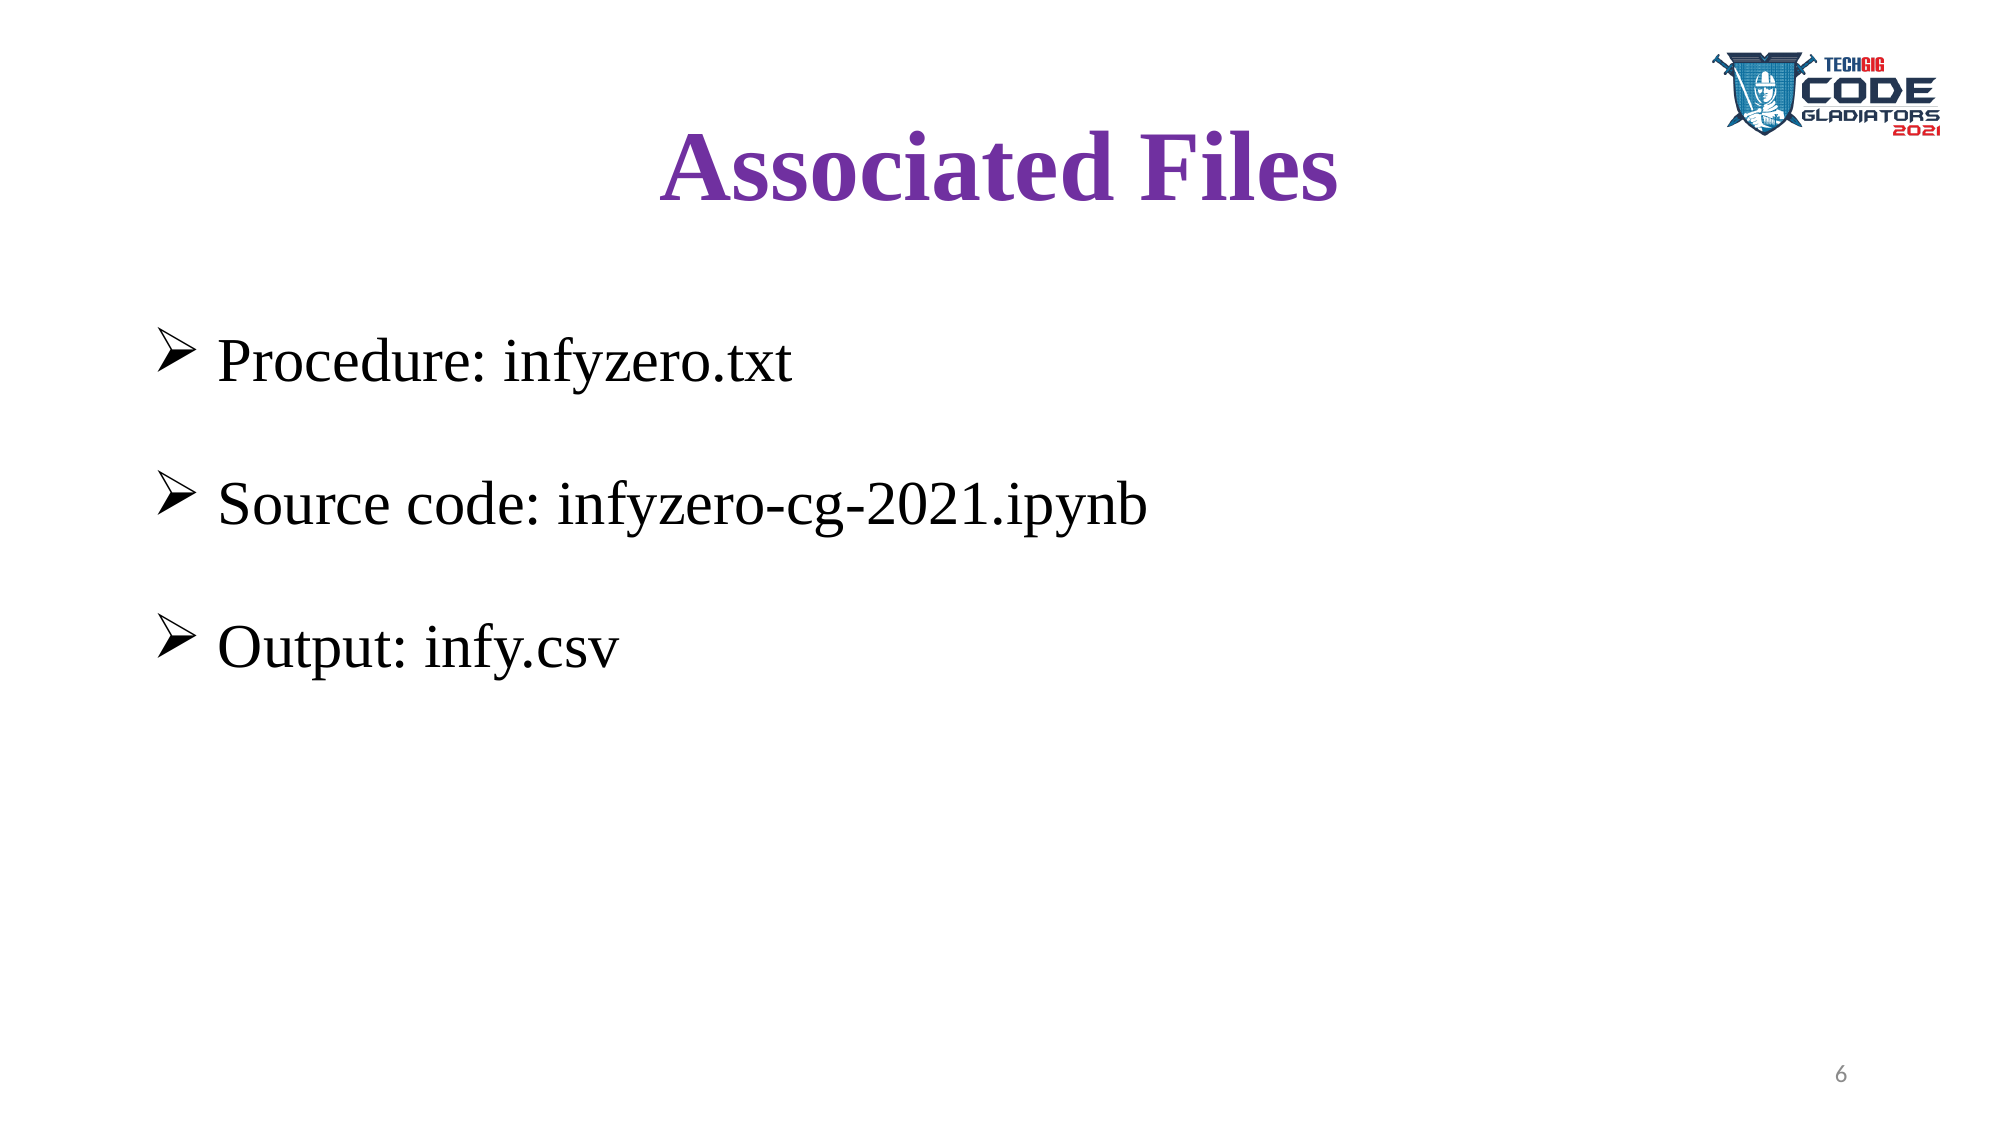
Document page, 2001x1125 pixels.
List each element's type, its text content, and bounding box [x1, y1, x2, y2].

picture [1712, 52, 1940, 136]
slide_number 6 [1412, 1042, 1863, 1103]
list Procedure: infyzero.txt Source code: infyzero-cg-2021.ipynb Output: infy.csv [137, 320, 1863, 1014]
title Associated Files [137, 59, 1863, 278]
